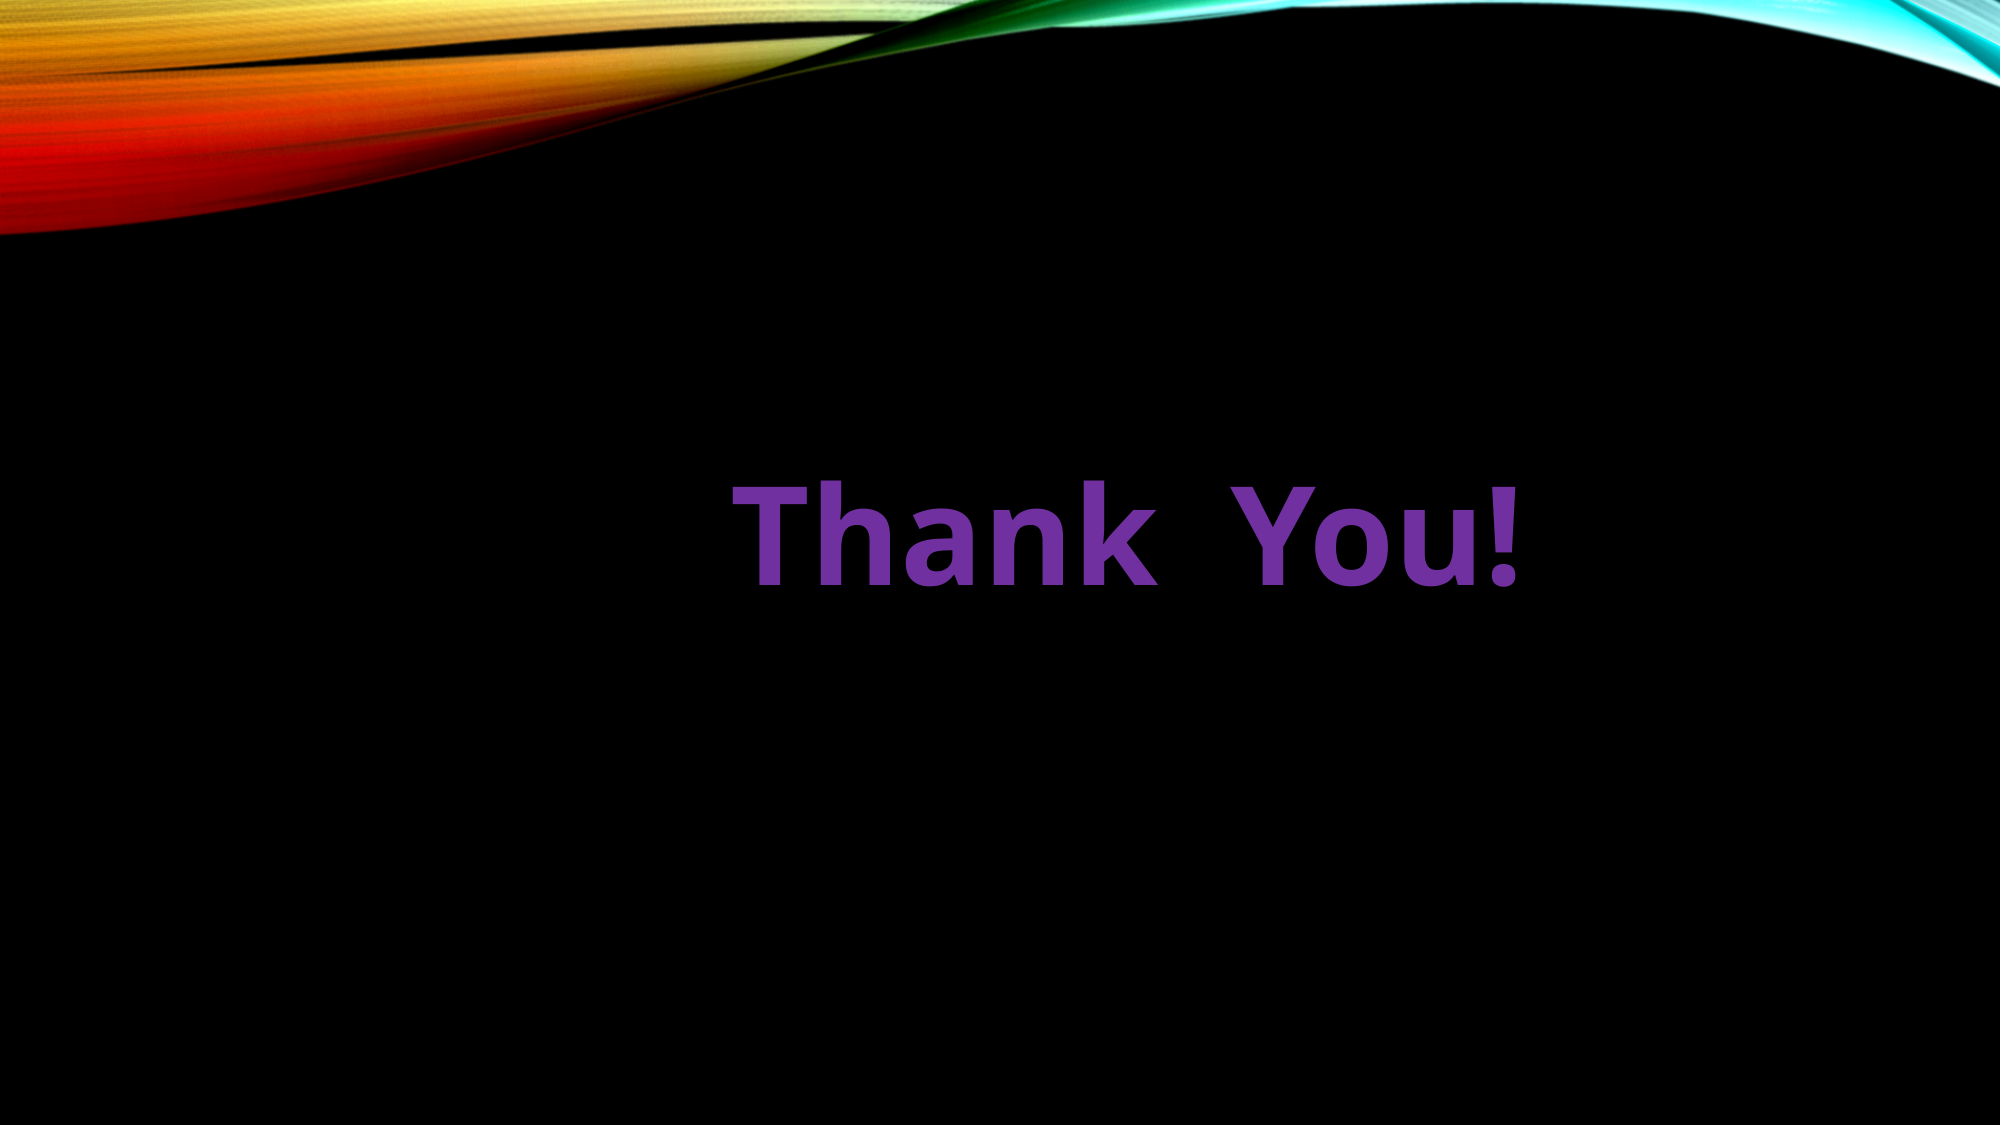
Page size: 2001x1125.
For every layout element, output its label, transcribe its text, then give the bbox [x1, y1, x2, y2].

picture [0, 0, 2000, 237]
text_box Thank You! [715, 440, 1788, 621]
